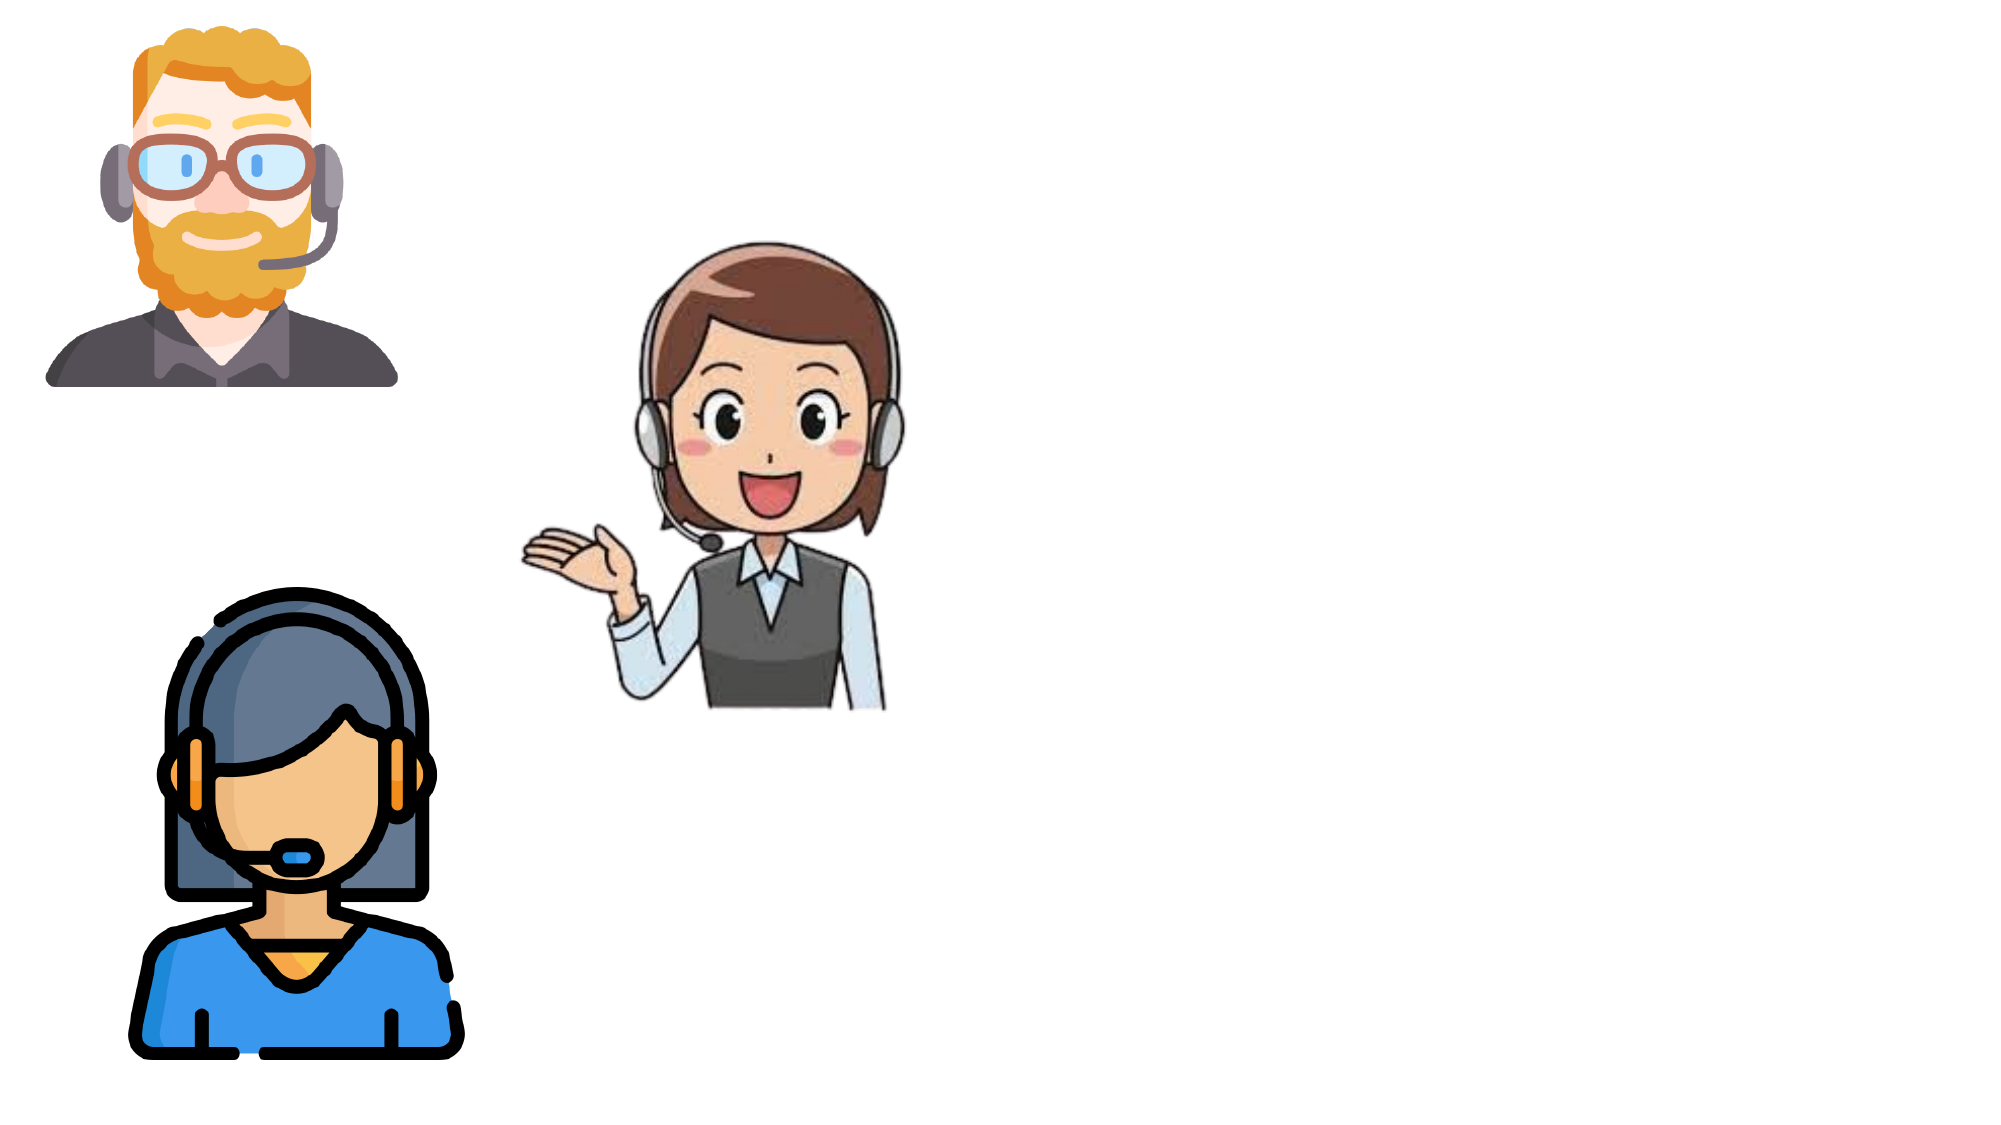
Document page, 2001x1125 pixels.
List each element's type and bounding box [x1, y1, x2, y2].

picture [41, 26, 402, 387]
picture [60, 223, 915, 1060]
